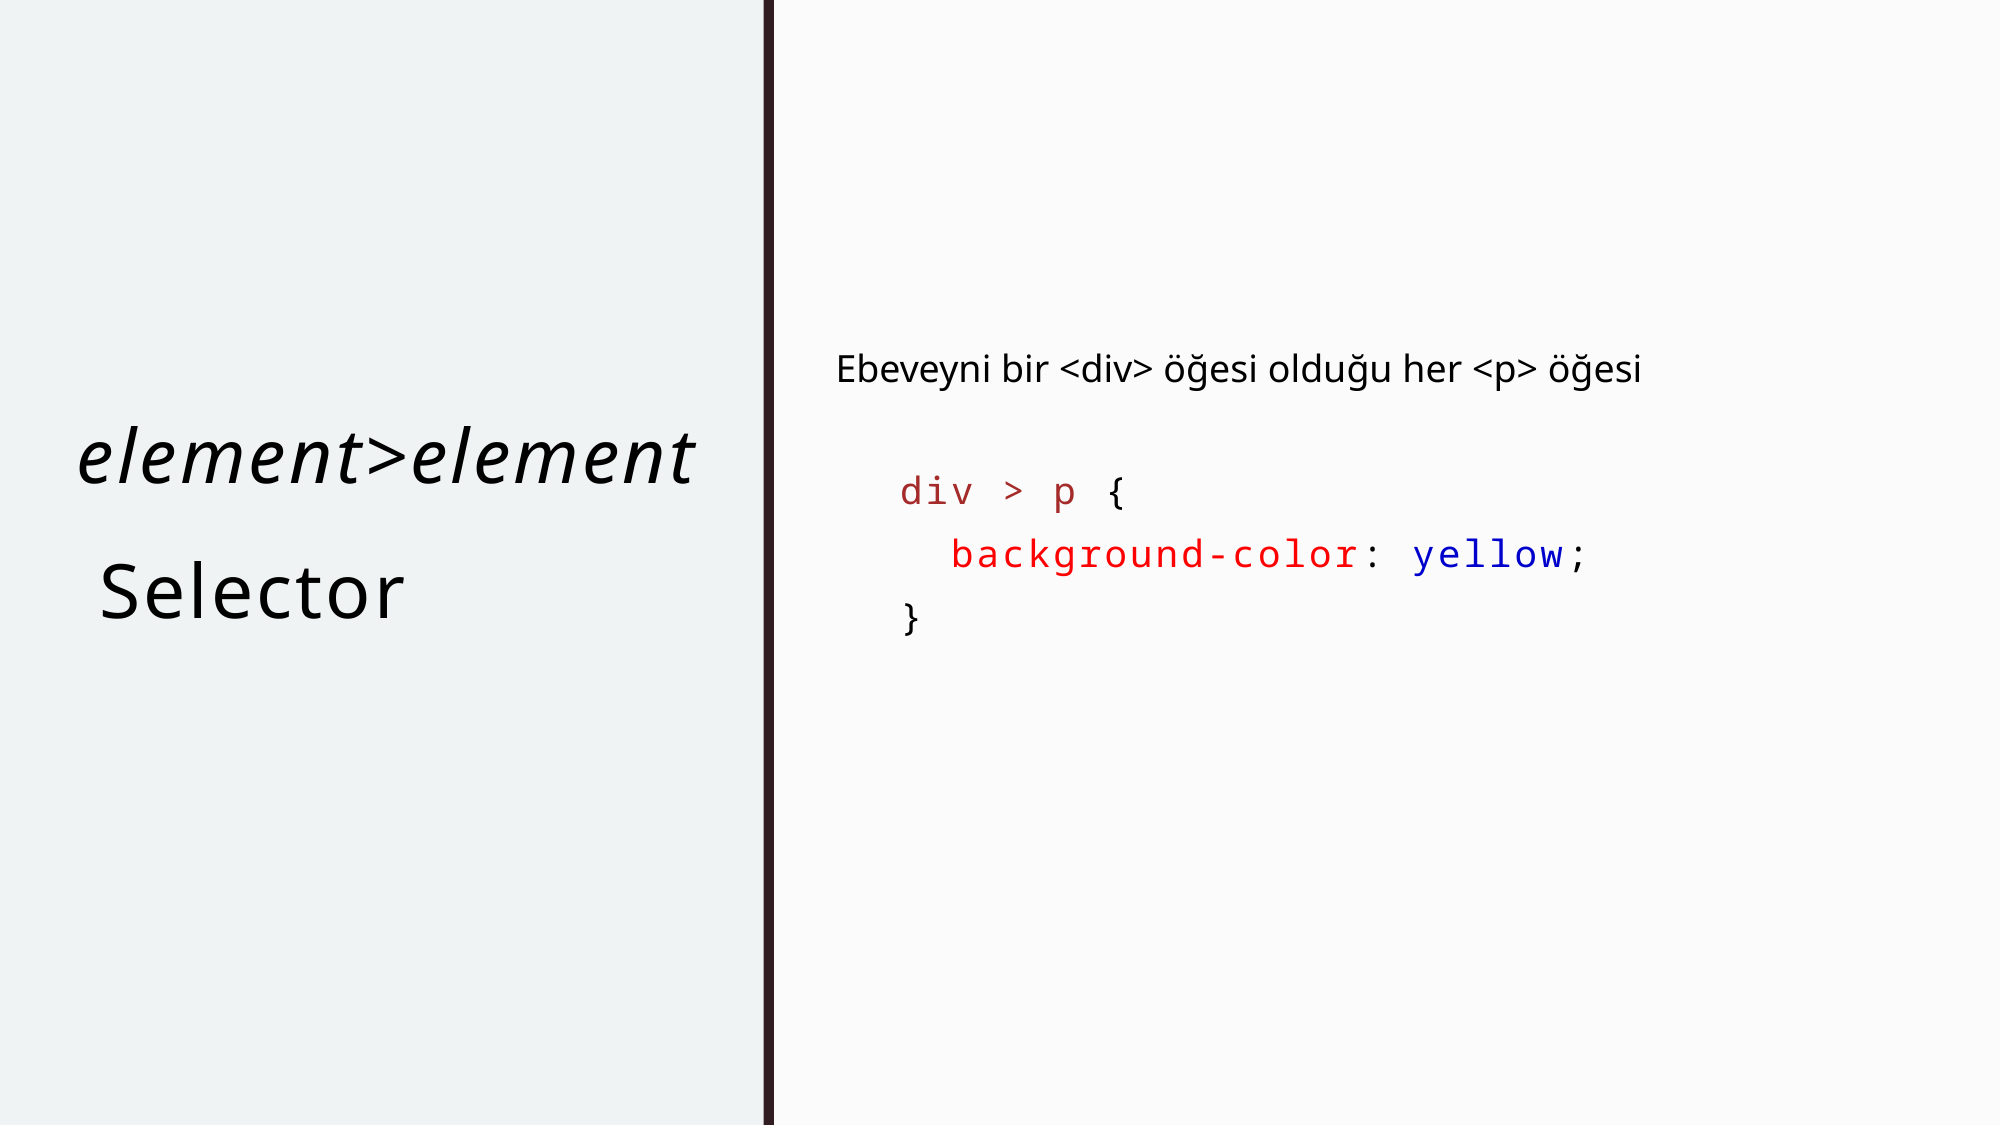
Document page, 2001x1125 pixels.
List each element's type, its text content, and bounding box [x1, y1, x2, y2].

title element>element Selector [58, 115, 724, 969]
text_box Ebeveyni bir <div> öğesi olduğu her <p> öğesi [820, 338, 1821, 398]
list div > p { background-color: yellow; } [881, 115, 1895, 969]
